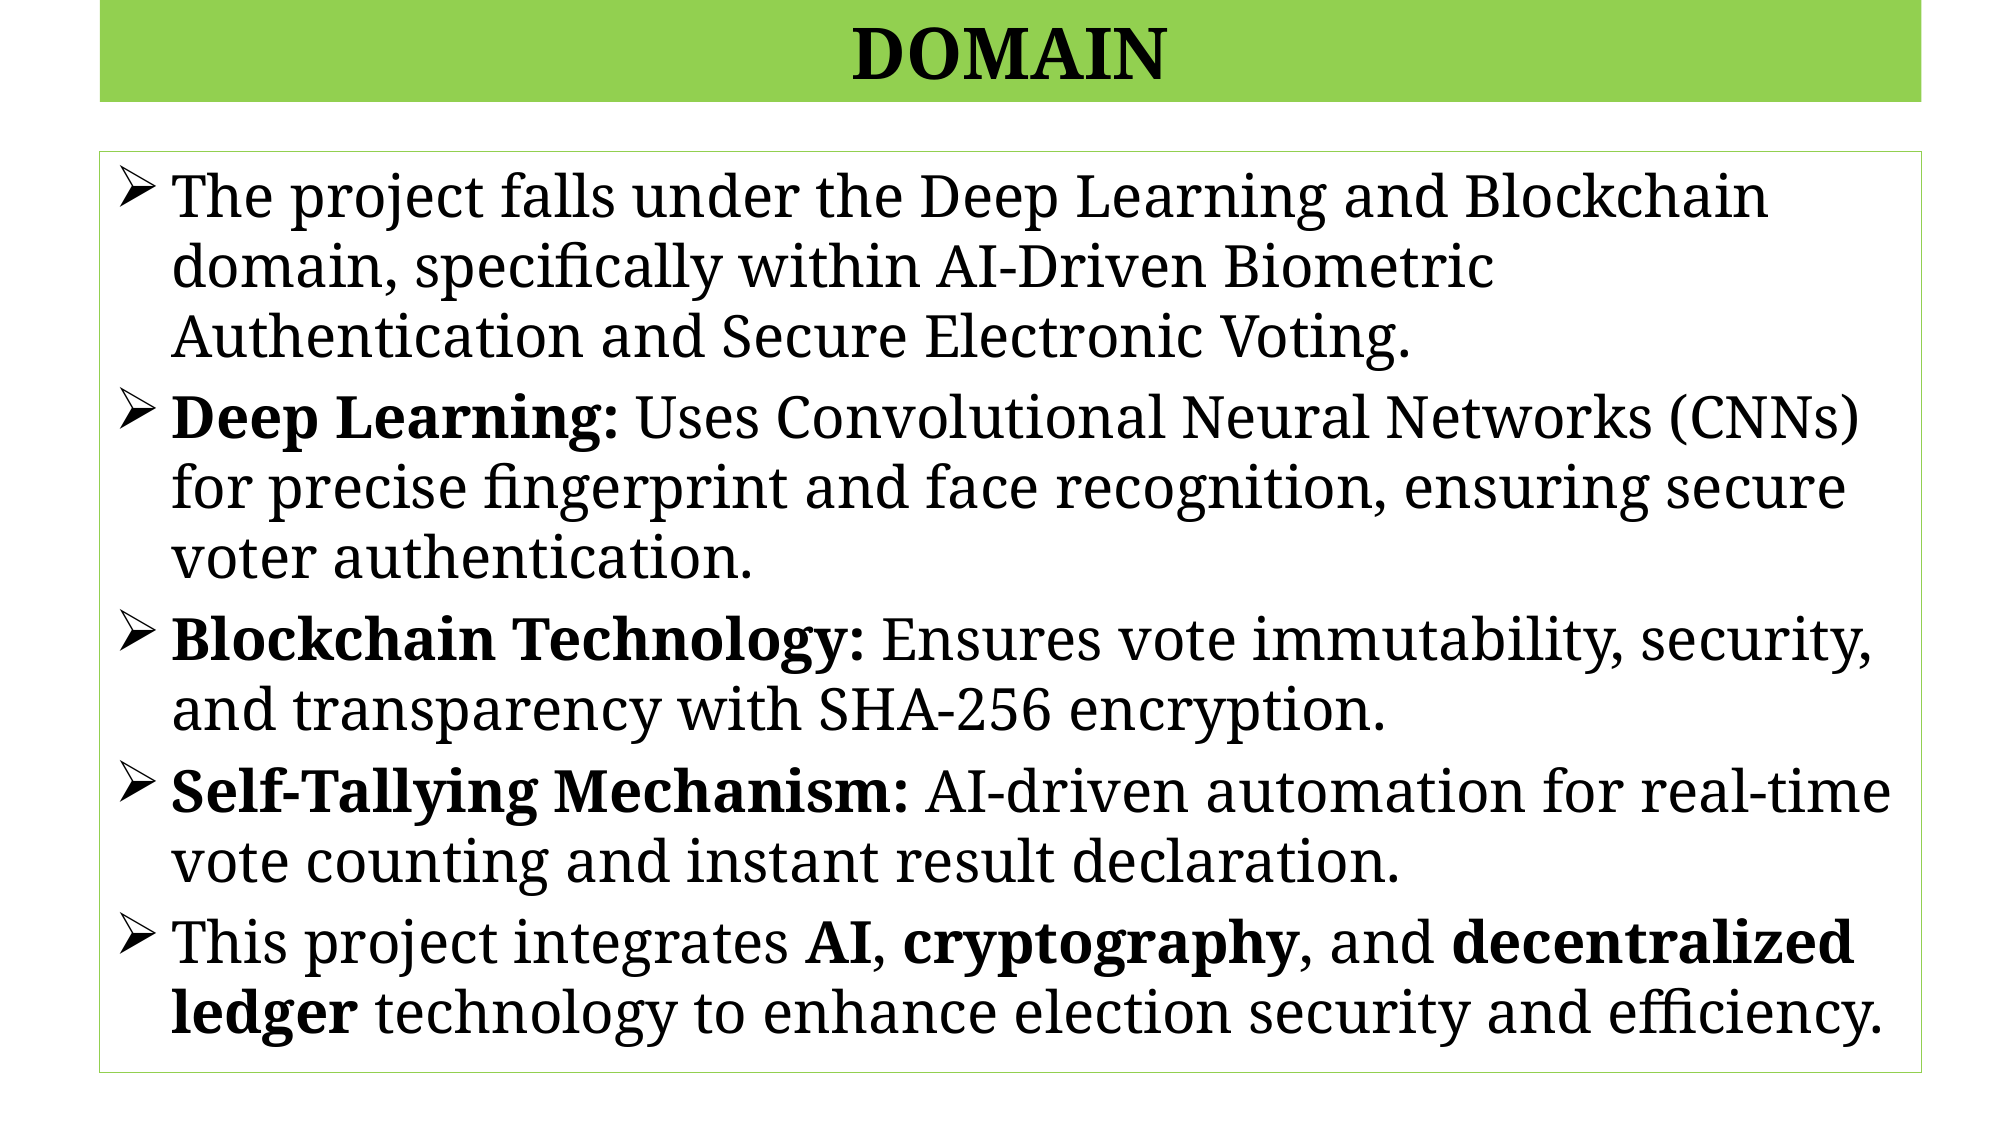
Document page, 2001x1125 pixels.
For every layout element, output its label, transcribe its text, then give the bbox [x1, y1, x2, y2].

list The project falls under the Deep Learning and Blockchain domain, specifically within AI-Driven Biometric Authentication and Secure Electronic Voting. Deep Learning: Uses Convolutional Neural Networks (CNNs) for precise fingerprint and face recognition, ensuring secure voter authentication. Blockchain Technology: Ensures vote immutability, security, and transparency with SHA-256 encryption. Self-Tallying Mechanism: AI-driven automation for real-time vote counting and instant result declaration. This project integrates AI, cryptography, and decentralized ledger technology to enhance election security and efficiency. [99, 151, 1922, 1073]
title DOMAIN [99, 0, 1922, 102]
